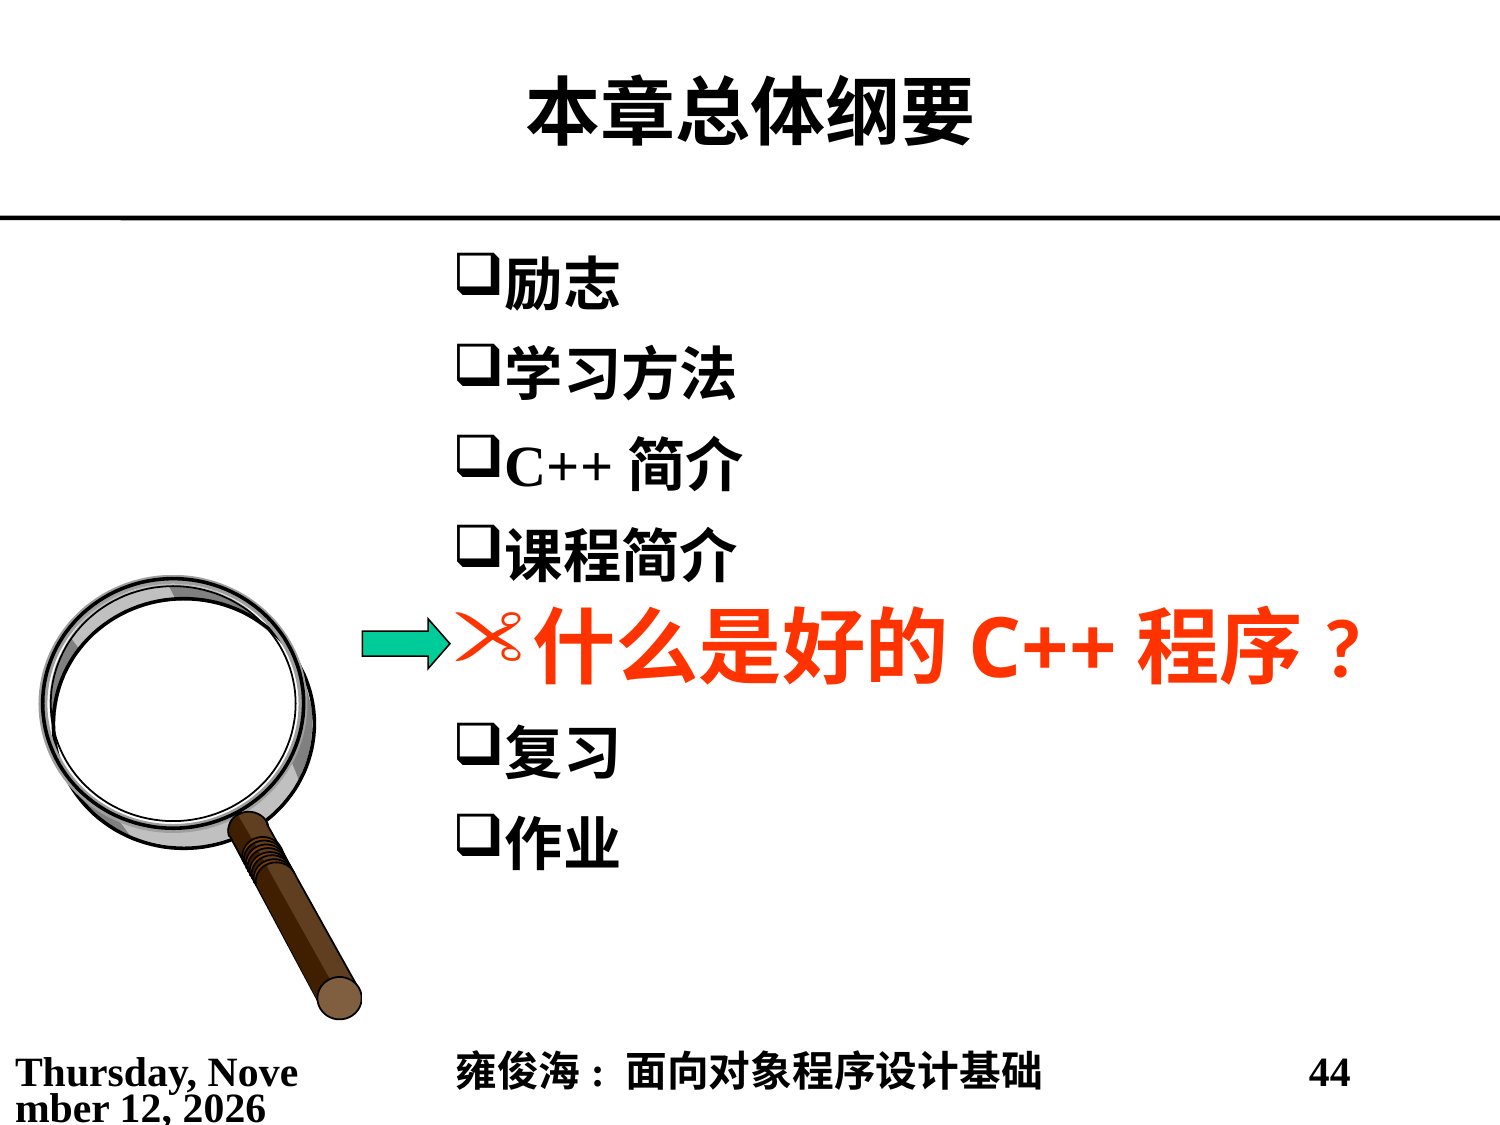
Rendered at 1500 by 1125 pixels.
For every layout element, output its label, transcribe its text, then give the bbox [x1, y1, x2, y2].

footer 雍俊海: 面向对象程序设计基础 [337, 1042, 1161, 1103]
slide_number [0, 1042, 337, 1103]
text_box [363, 618, 450, 669]
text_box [37, 574, 363, 1022]
slide_number 44 [1161, 1042, 1499, 1103]
title 本章总体纲要 [0, 0, 1500, 217]
list 励志 学习方法 C++简介 课程简介 什么是好的C++程序? 复习 作业 [437, 239, 1425, 1042]
